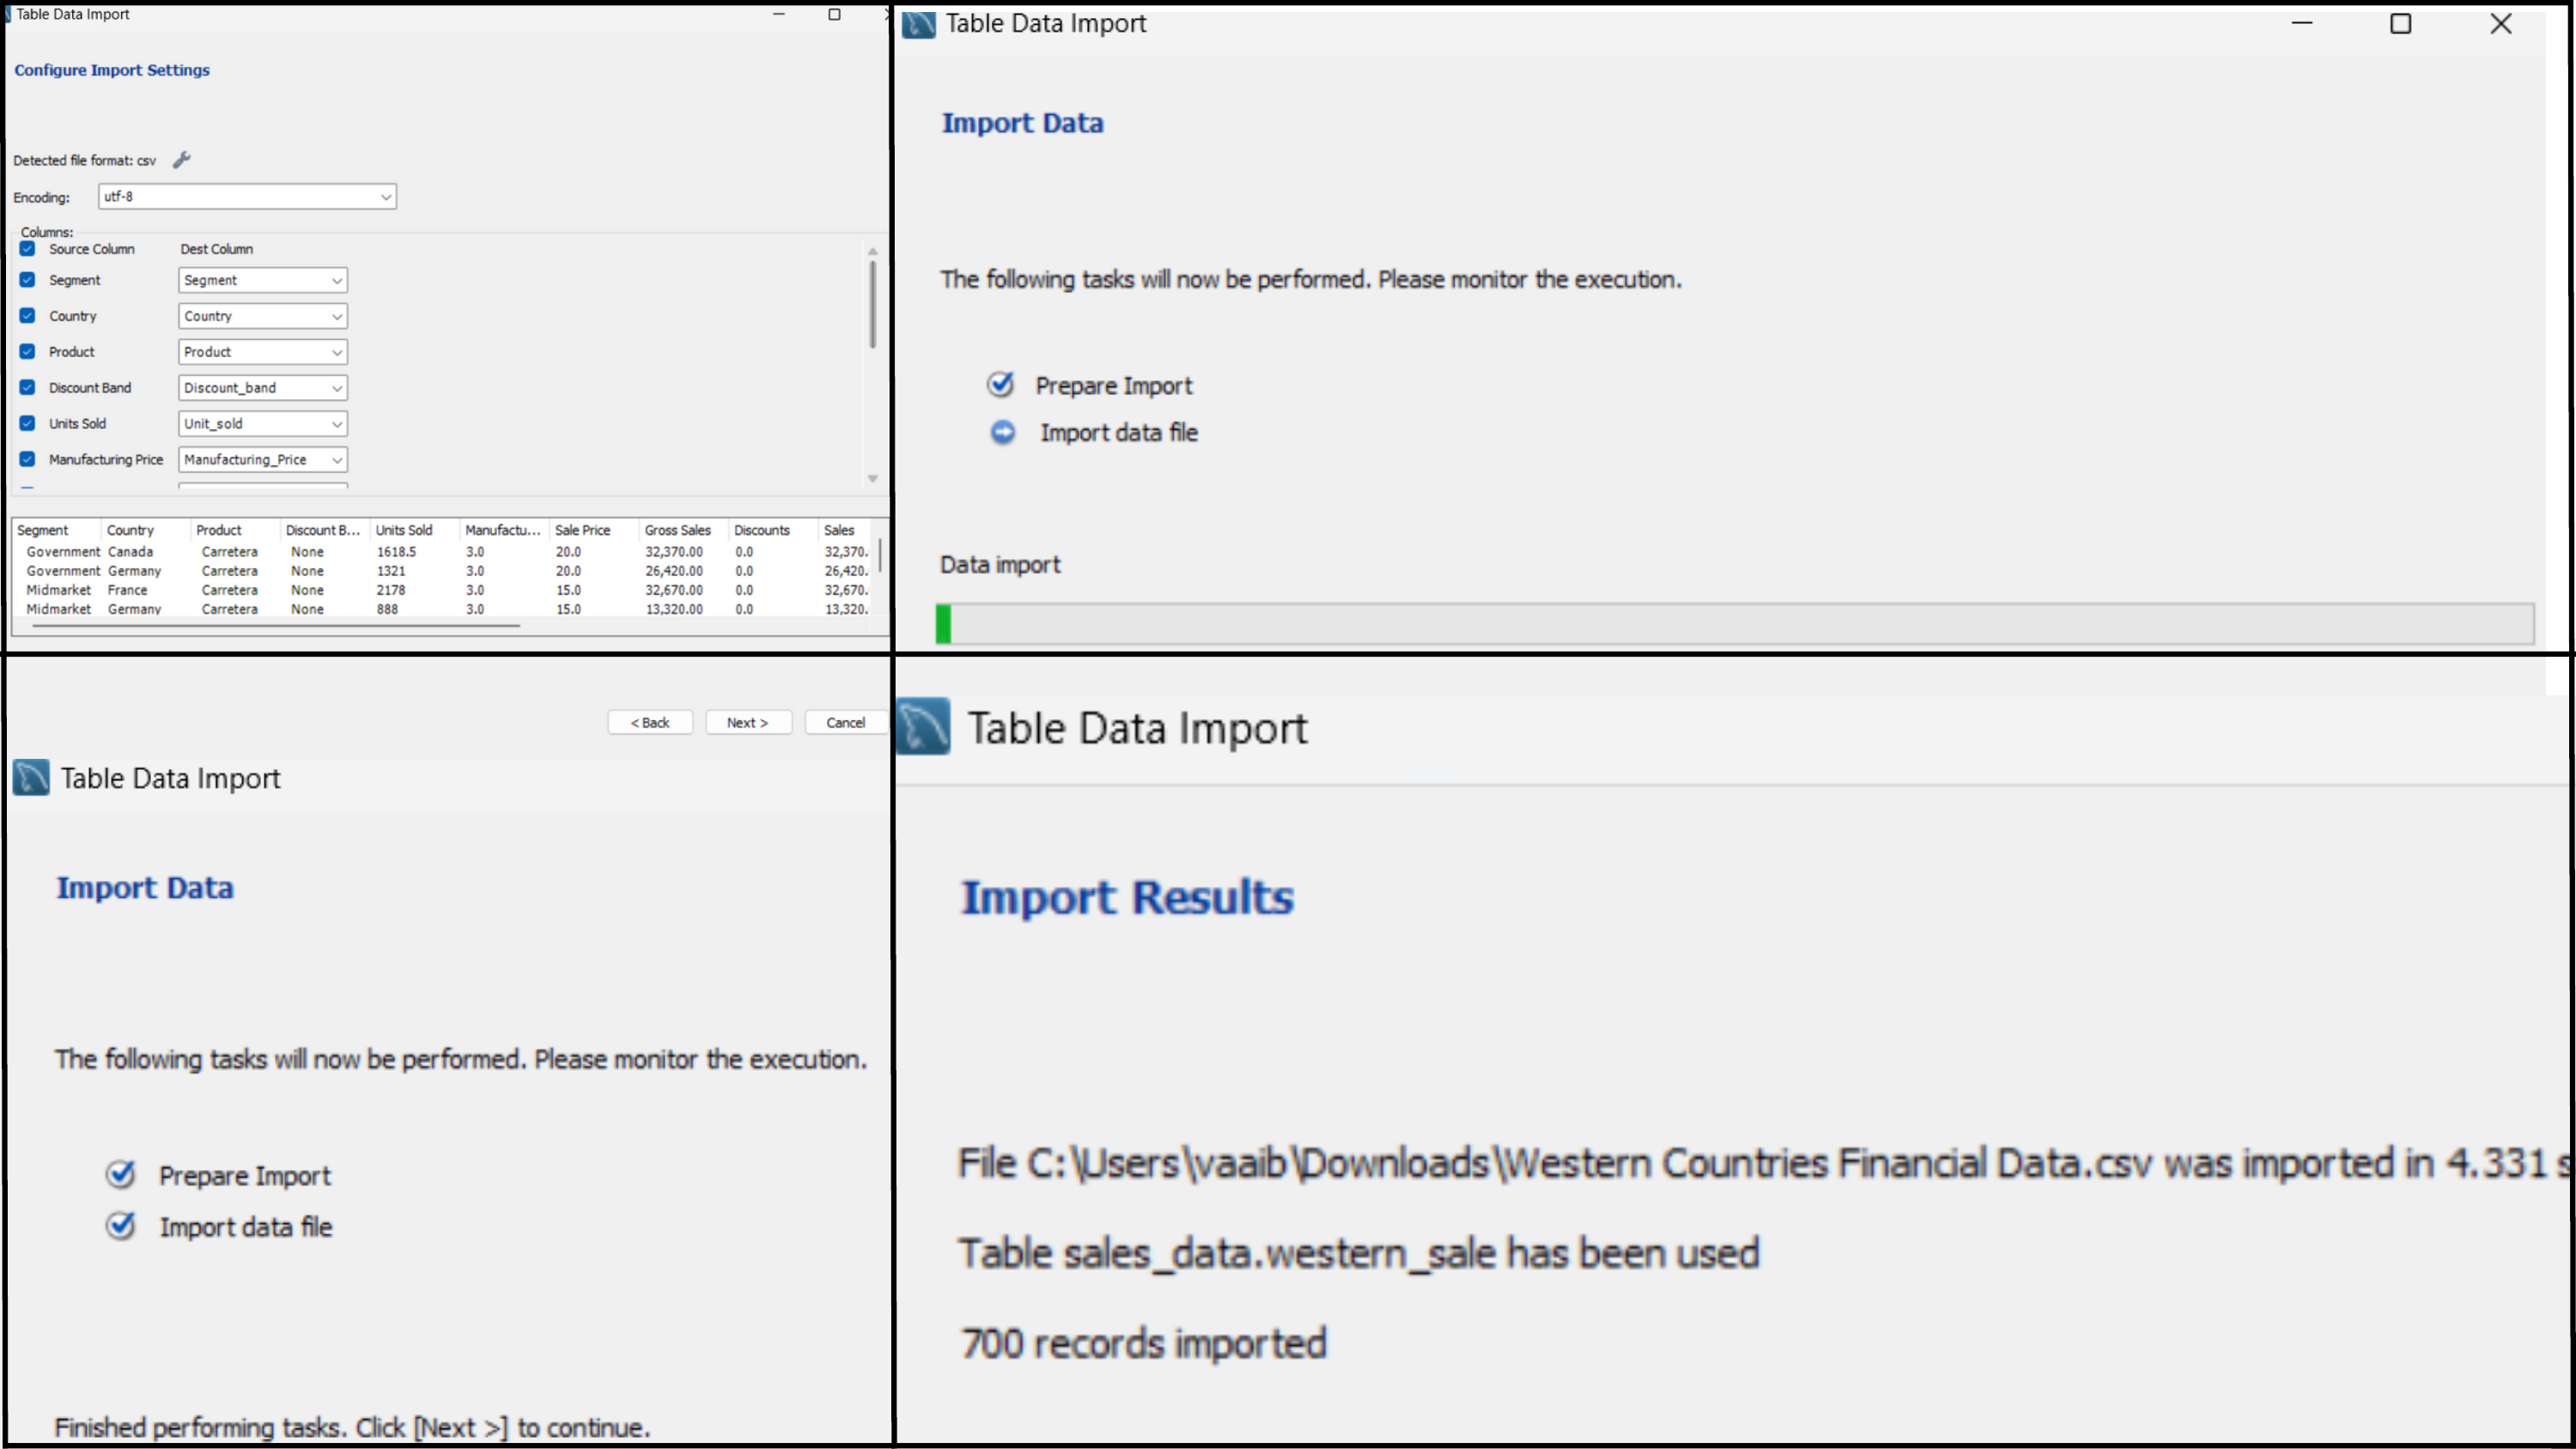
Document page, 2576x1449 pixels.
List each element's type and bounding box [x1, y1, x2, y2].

text_box [0, 3, 895, 759]
text_box [894, 12, 2546, 654]
text_box [894, 695, 2576, 1446]
text_box [894, 655, 2546, 695]
text_box [0, 759, 894, 1449]
